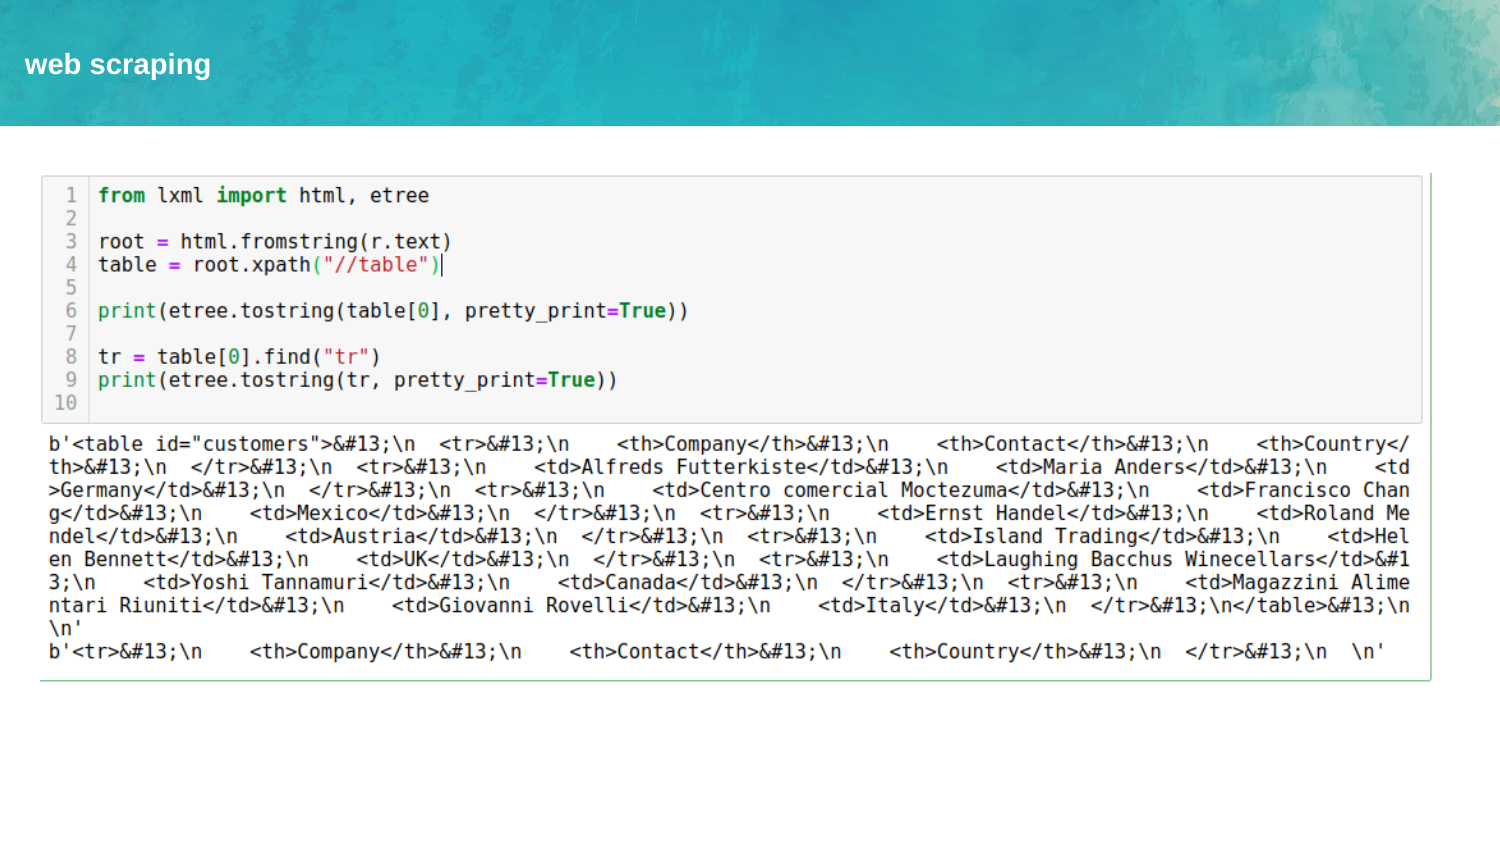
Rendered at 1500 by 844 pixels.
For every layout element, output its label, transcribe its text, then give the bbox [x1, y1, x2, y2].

picture [0, 0, 1500, 844]
title web scraping [9, 37, 546, 96]
